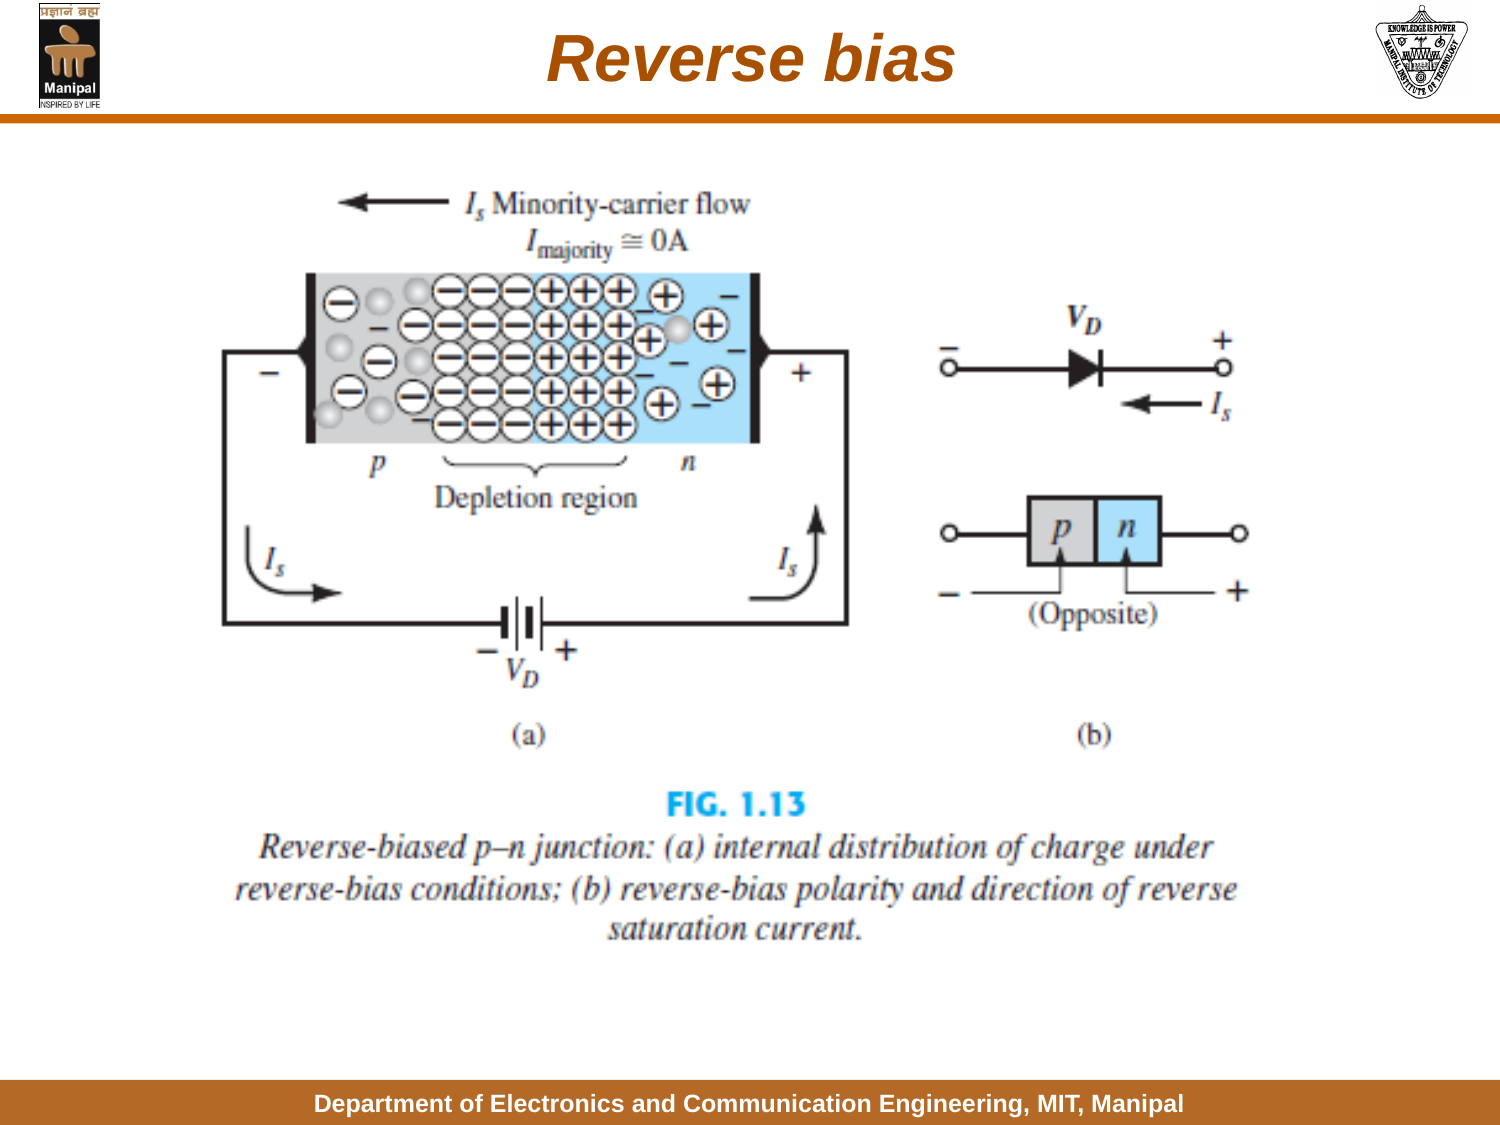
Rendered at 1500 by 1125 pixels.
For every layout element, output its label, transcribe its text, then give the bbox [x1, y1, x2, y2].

picture [76, 138, 1405, 976]
title Reverse bias [77, 0, 1428, 124]
picture [39, 3, 77, 108]
